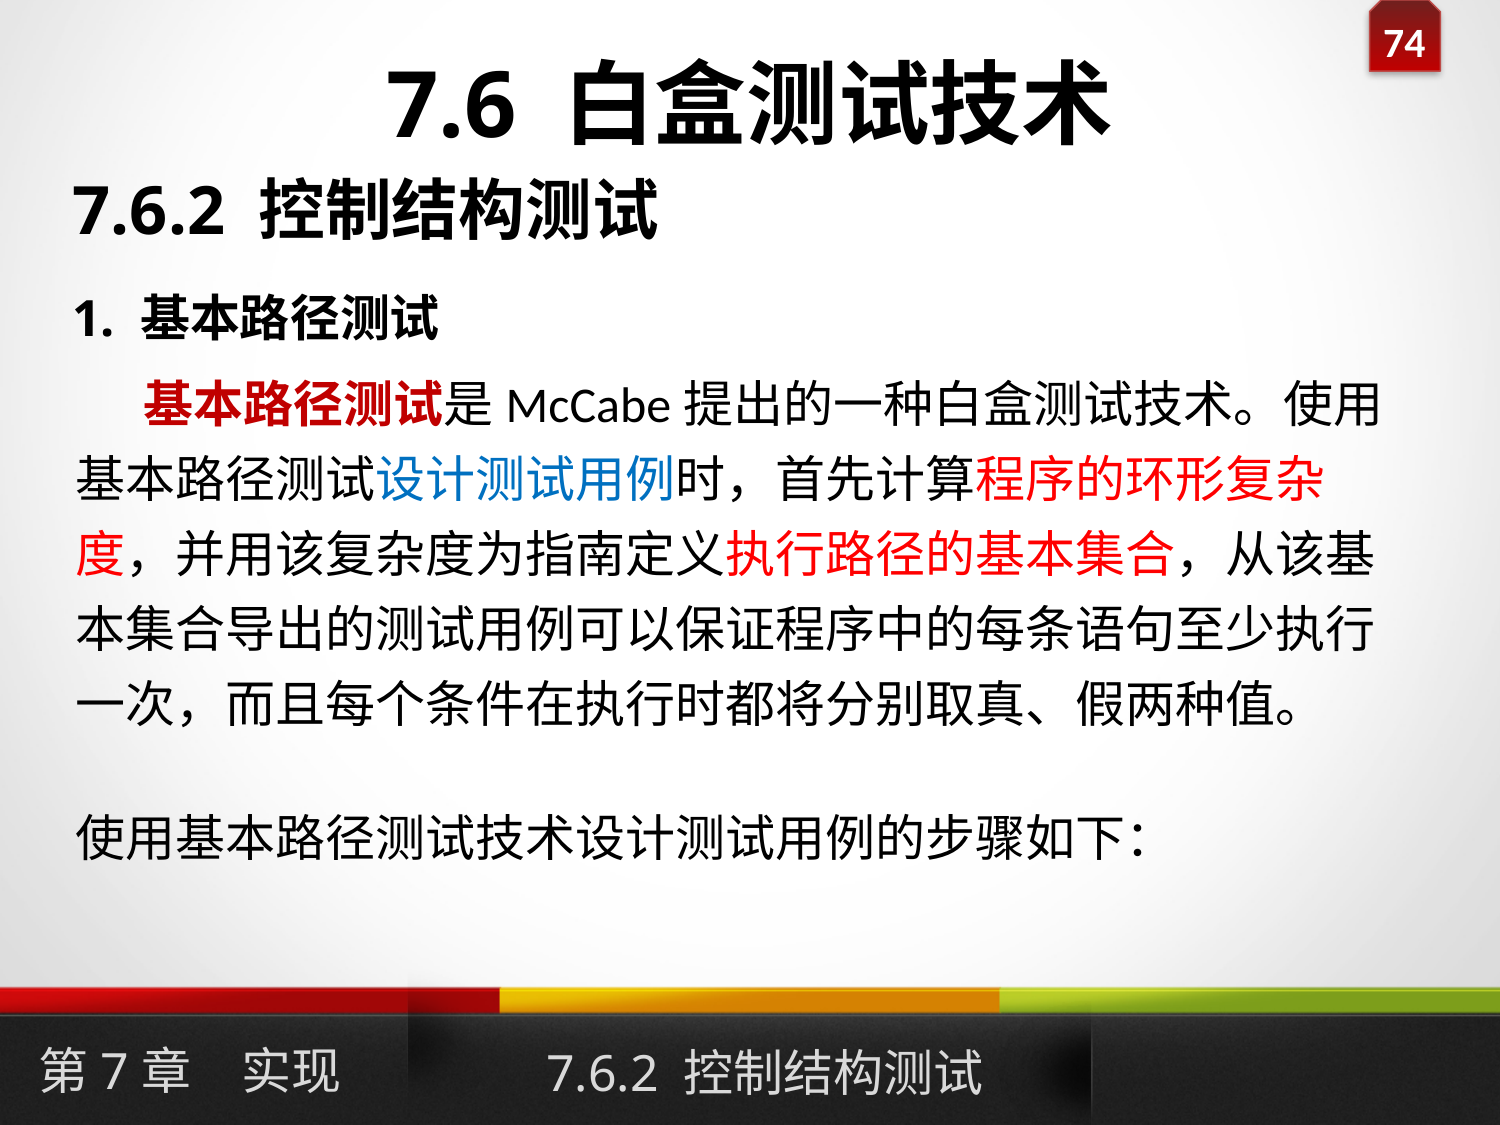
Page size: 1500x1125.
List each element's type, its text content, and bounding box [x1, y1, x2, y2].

list 7.6.2 控制结构测试 [57, 160, 1408, 261]
text_box 第7章 实现 [0, 1032, 380, 1108]
text_box 基本路径测试是McCabe提出的一种白盒测试技术。使用基本路径测试设计测试用例时，首先计算程序的环形复杂度，并用该复杂度为指南定义执行路径的基本集合，从该基本集合导出的测试用例可以保证程序中的每条语句至少执行一次，而且每个条件在执行时都将分别取真、假两种值。 使用基本路径测试技术设计测试用例的步骤如下： [60, 283, 1419, 940]
picture [0, 0, 1500, 1125]
text_box 1. 基本路径测试 [57, 279, 1408, 379]
title 7.6 白盒测试技术 [74, 6, 1426, 195]
text_box 7.6.2 控制结构测试 [458, 1032, 1073, 1111]
